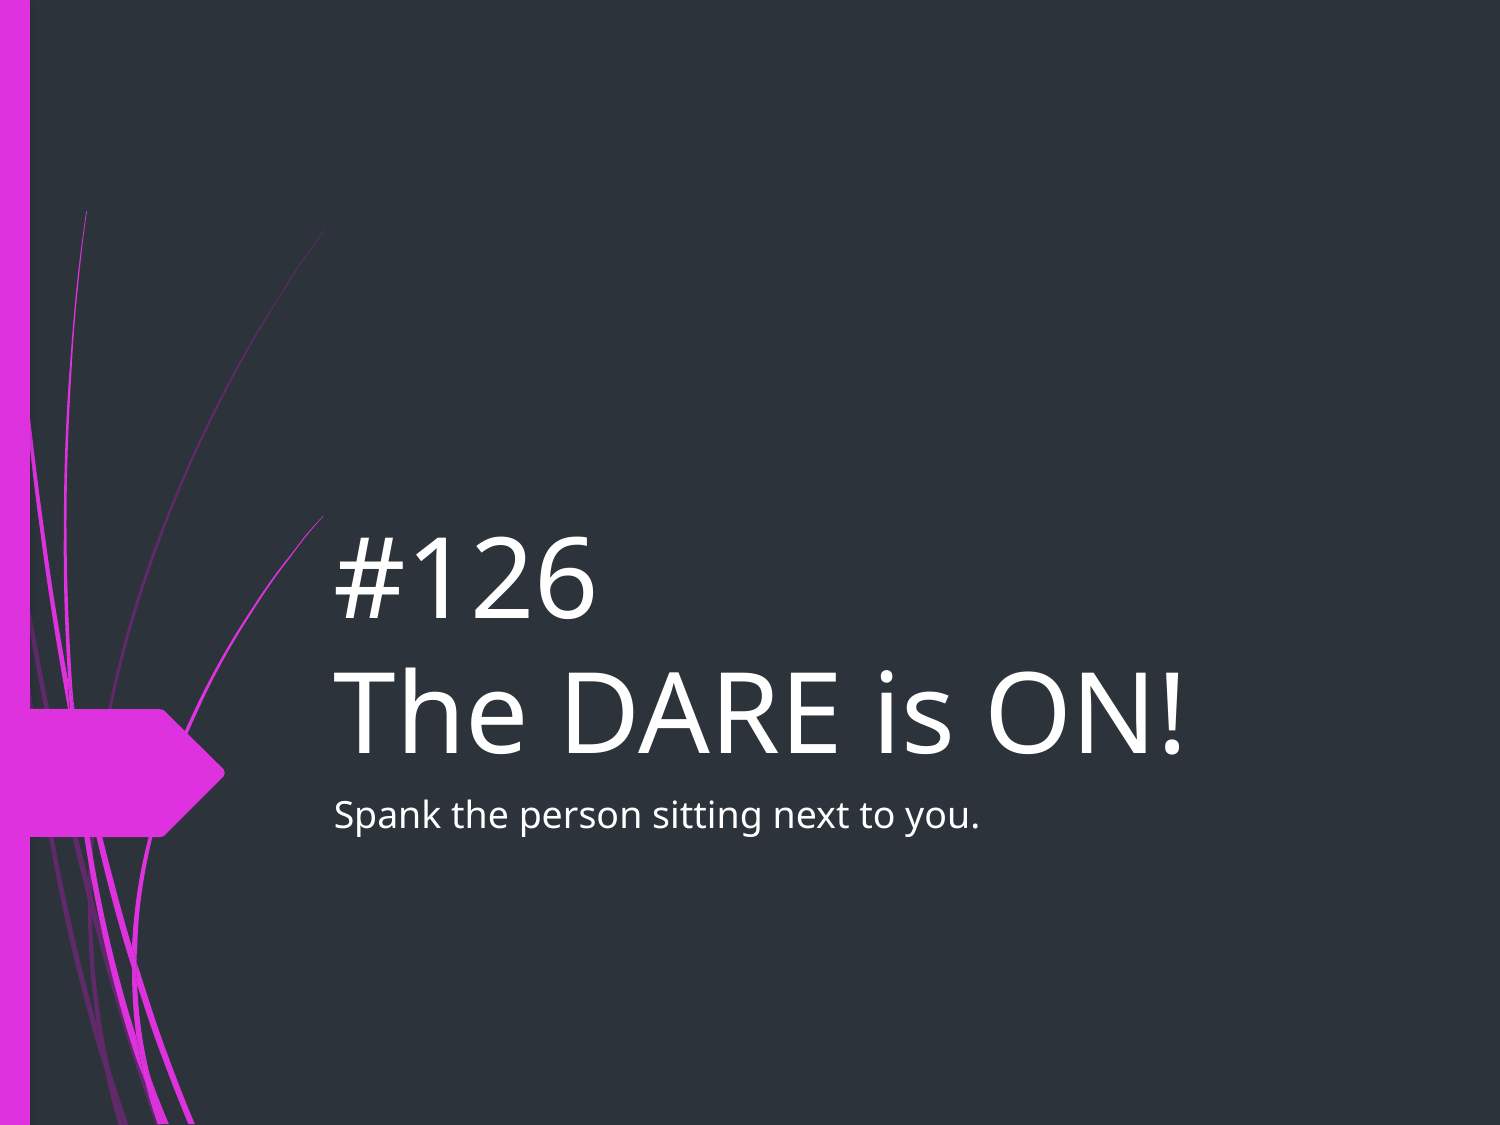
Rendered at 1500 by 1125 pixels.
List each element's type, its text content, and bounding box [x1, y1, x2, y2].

title #126 The DARE is ON! [318, 412, 1402, 783]
subtitle Spank the person sitting next to you. [318, 783, 1402, 969]
